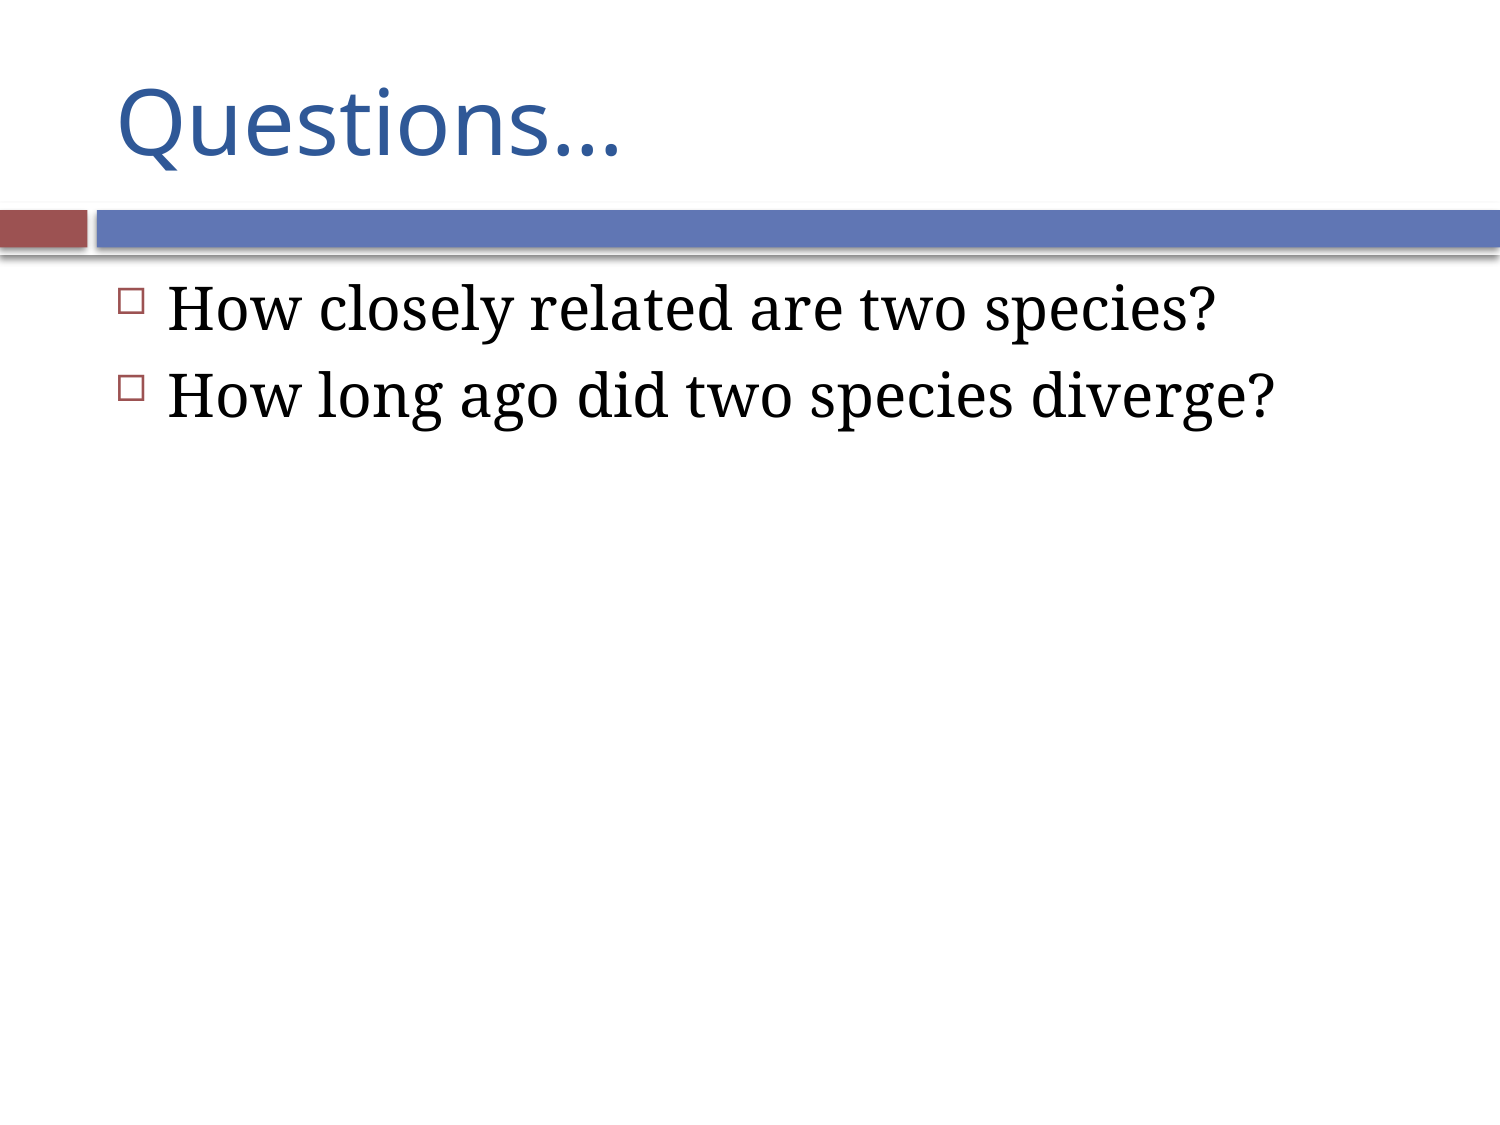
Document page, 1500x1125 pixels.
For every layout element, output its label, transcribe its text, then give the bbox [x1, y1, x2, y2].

title Questions… [100, 37, 1438, 200]
list How closely related are two species? How long ago did two species diverge? [100, 262, 1438, 1000]
